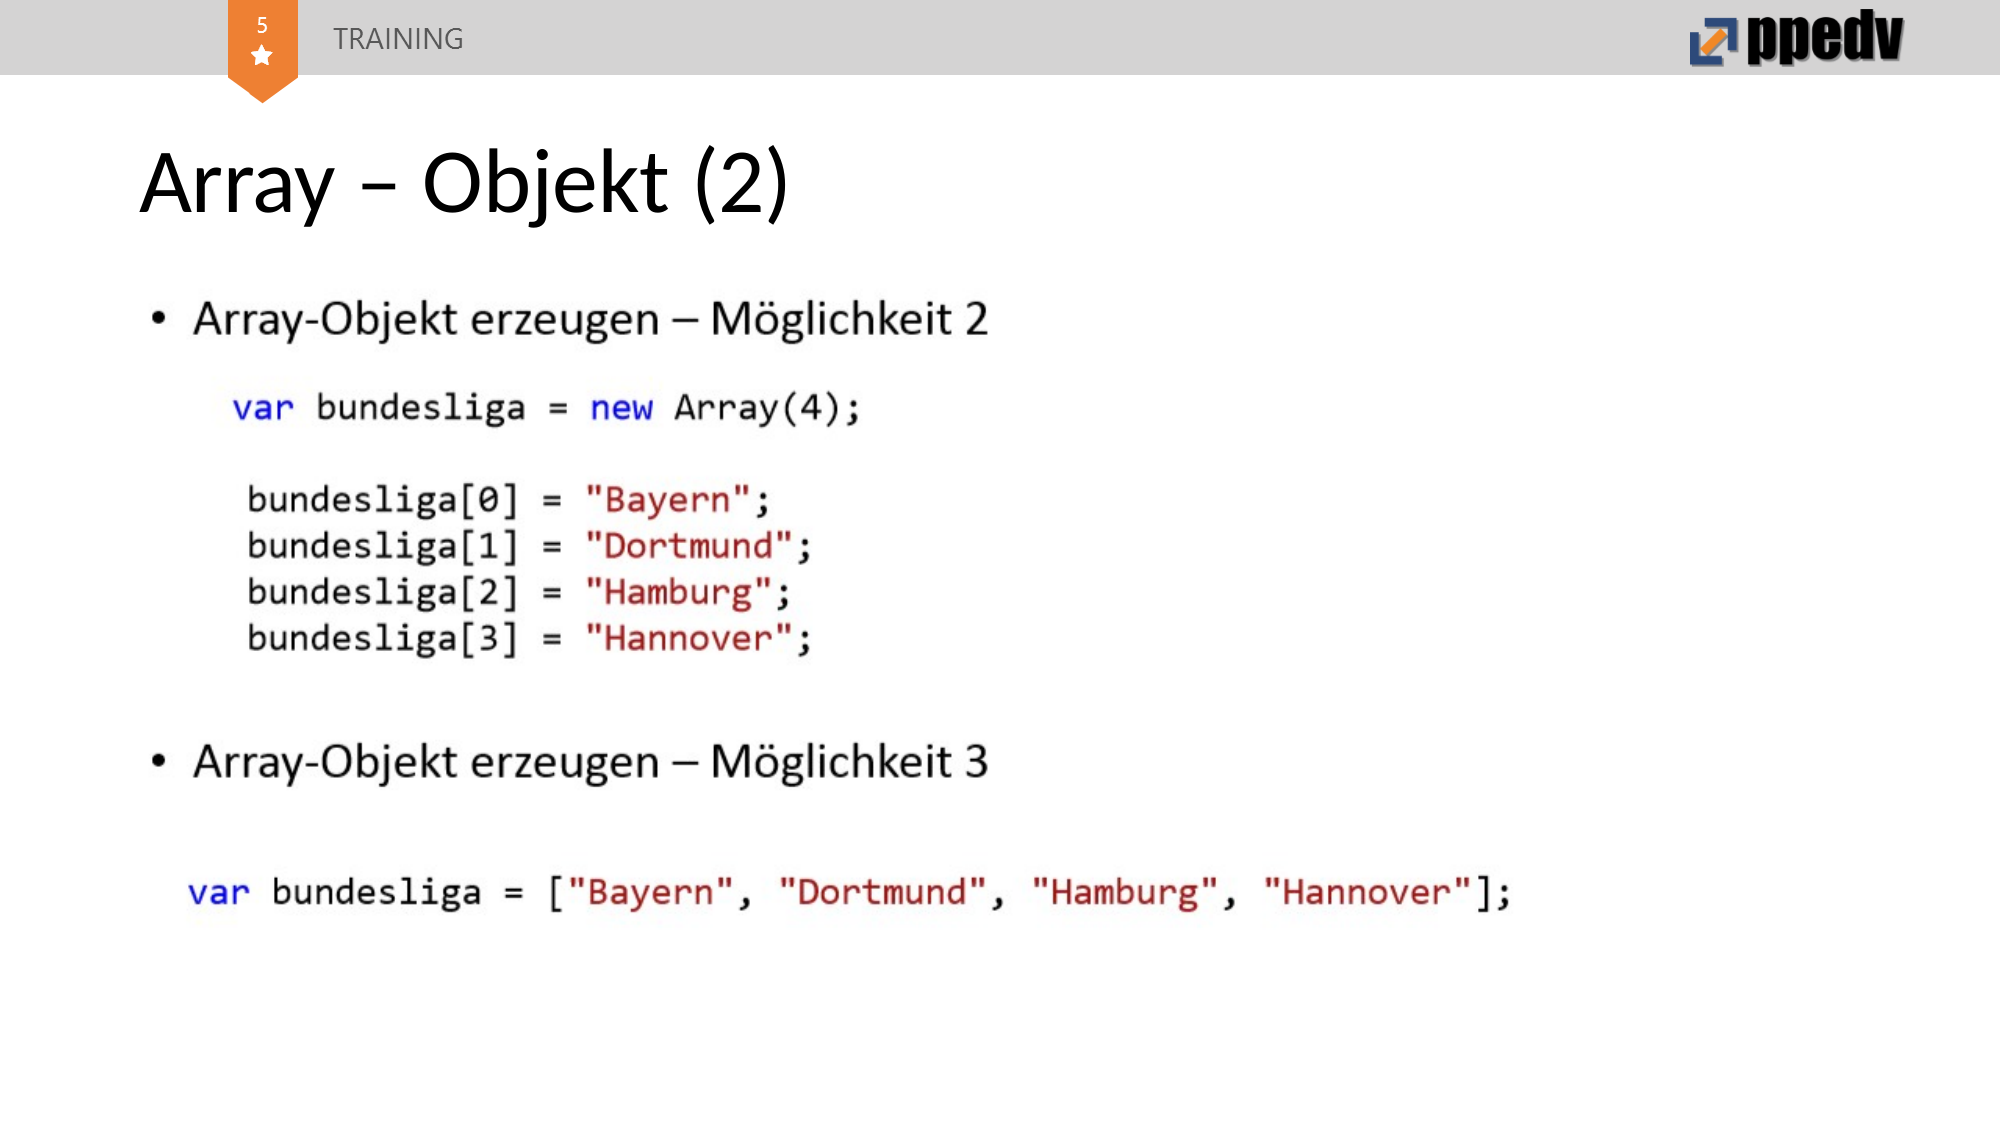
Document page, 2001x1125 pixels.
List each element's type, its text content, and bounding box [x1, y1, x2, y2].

picture [0, 0, 2000, 104]
title Array – Objekt (2) [137, 82, 1863, 271]
text_box [137, 277, 1524, 953]
